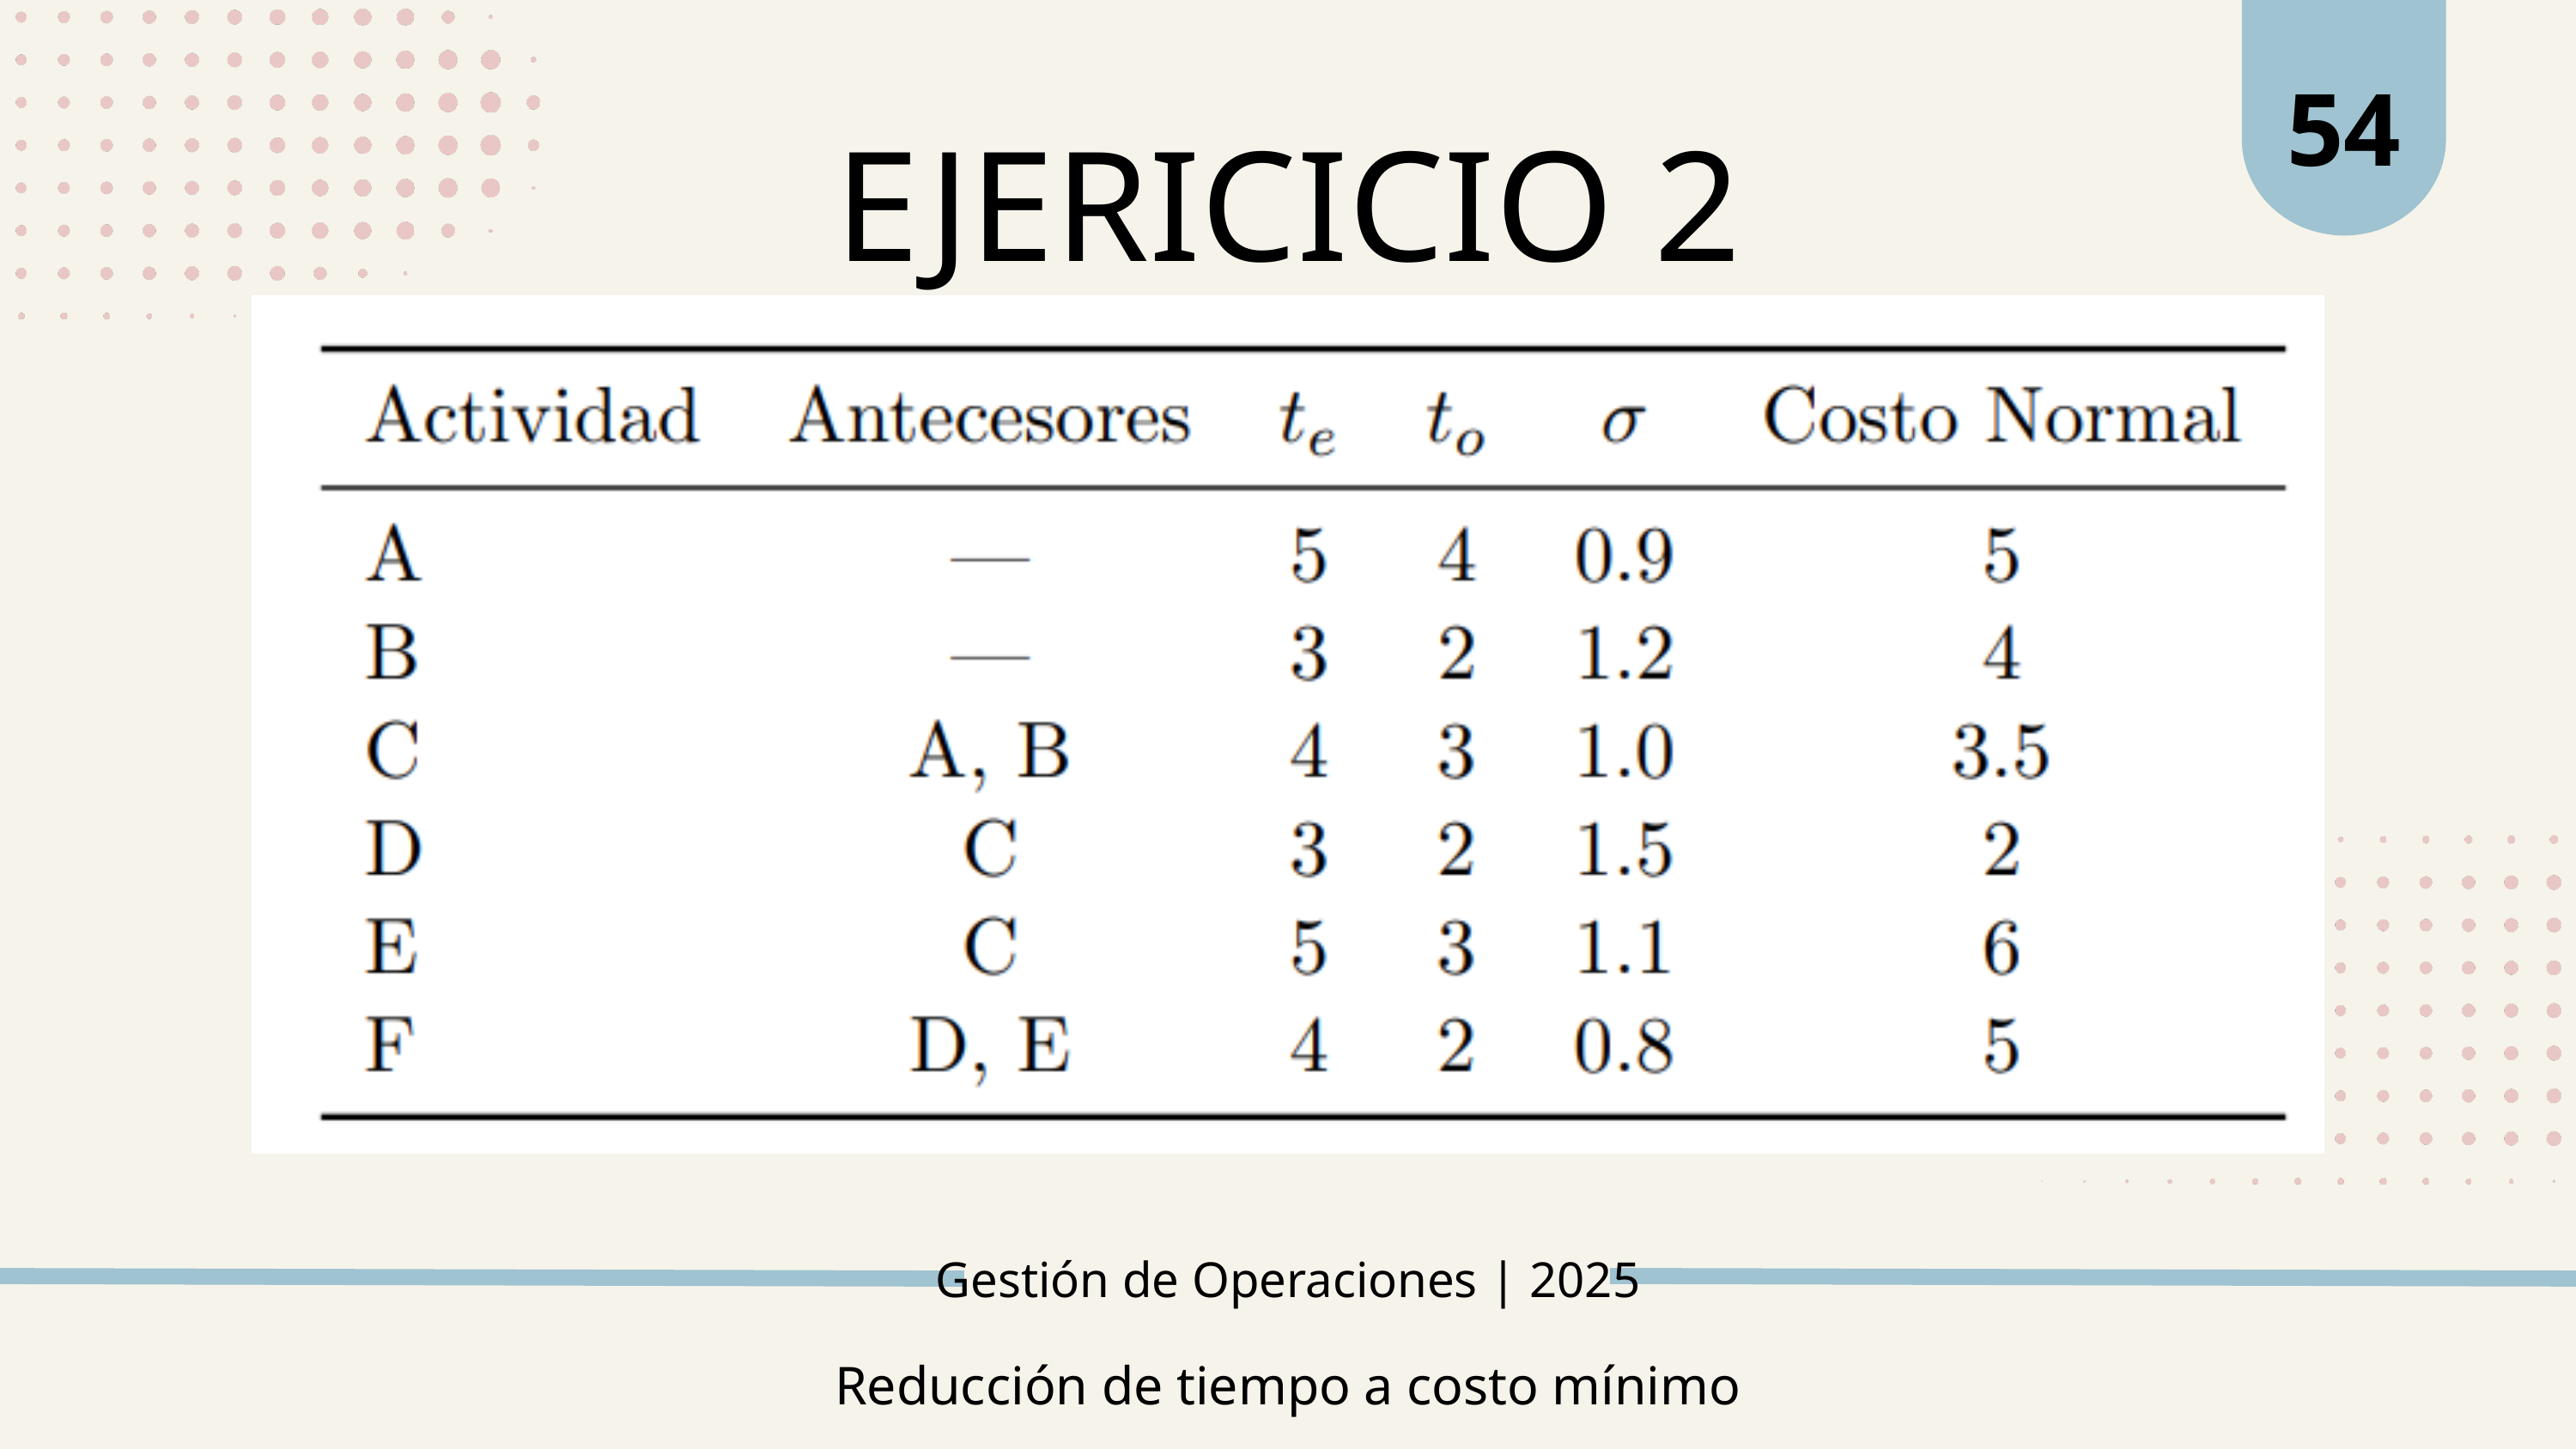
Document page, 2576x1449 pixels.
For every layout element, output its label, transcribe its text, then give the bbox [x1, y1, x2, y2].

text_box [2233, 0, 2455, 236]
text_box [252, 295, 2324, 1154]
text_box Gestión de Operaciones | 2025 [803, 1239, 1773, 1307]
text_box [0, 0, 540, 319]
text_box EJERICICIO 2 [540, 78, 2216, 292]
text_box [1828, 835, 2576, 1185]
text_box Reducción de tiempo a costo mínimo [193, 1342, 2383, 1416]
